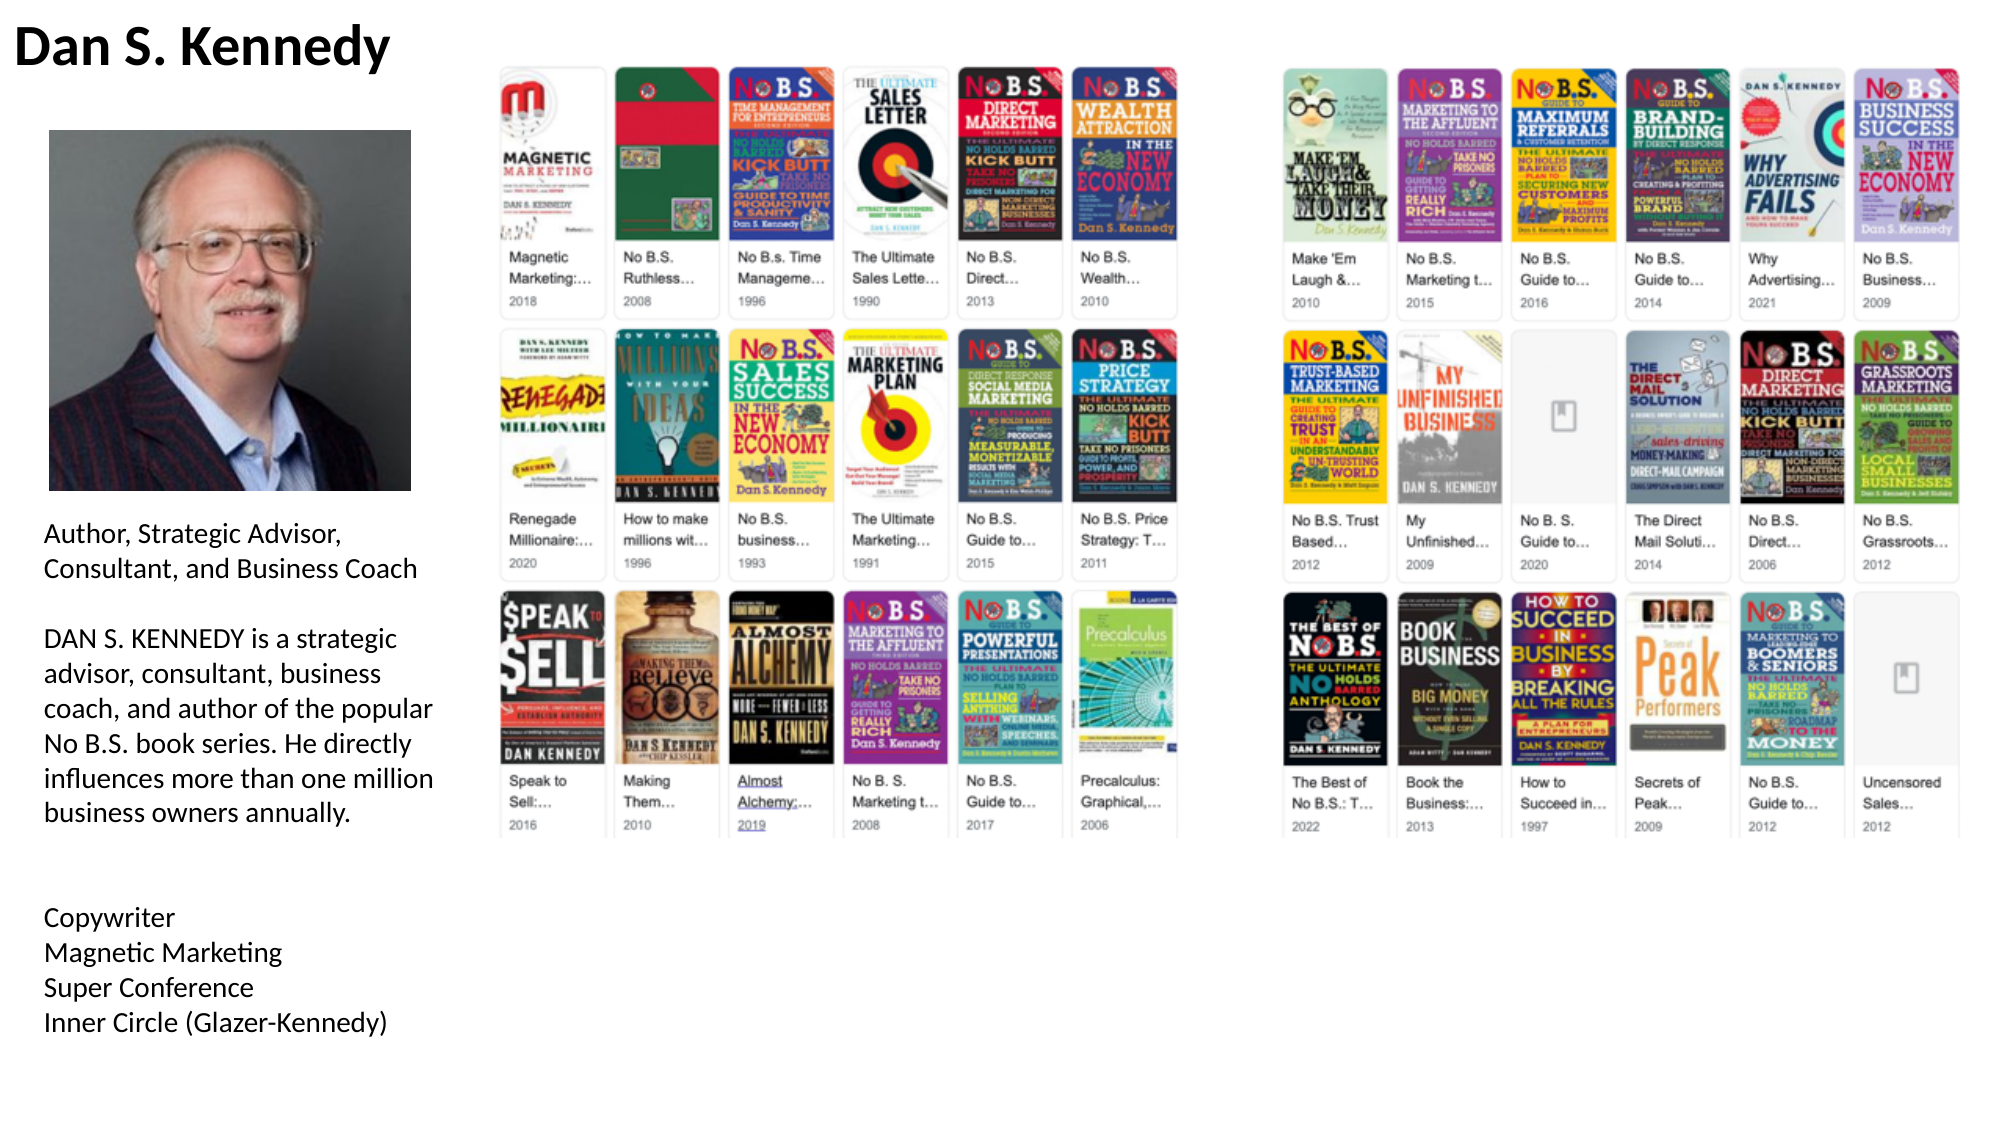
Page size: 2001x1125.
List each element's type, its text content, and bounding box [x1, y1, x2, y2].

picture [49, 130, 411, 491]
text_box Dan S. Kennedy [0, 0, 411, 85]
text_box Author, Strategic Advisor, Consultant, and Business Coach DAN S. KENNEDY is a strategic advisor, consultant, business coach, and author of the popular No B.S. book series. He directly influences more than one million business owners annually. Copywriter Magnetic Marketing Super Conference Inner Circle (Glazer-Kennedy) [29, 506, 472, 1046]
picture [493, 61, 1186, 838]
picture [1278, 61, 1971, 838]
